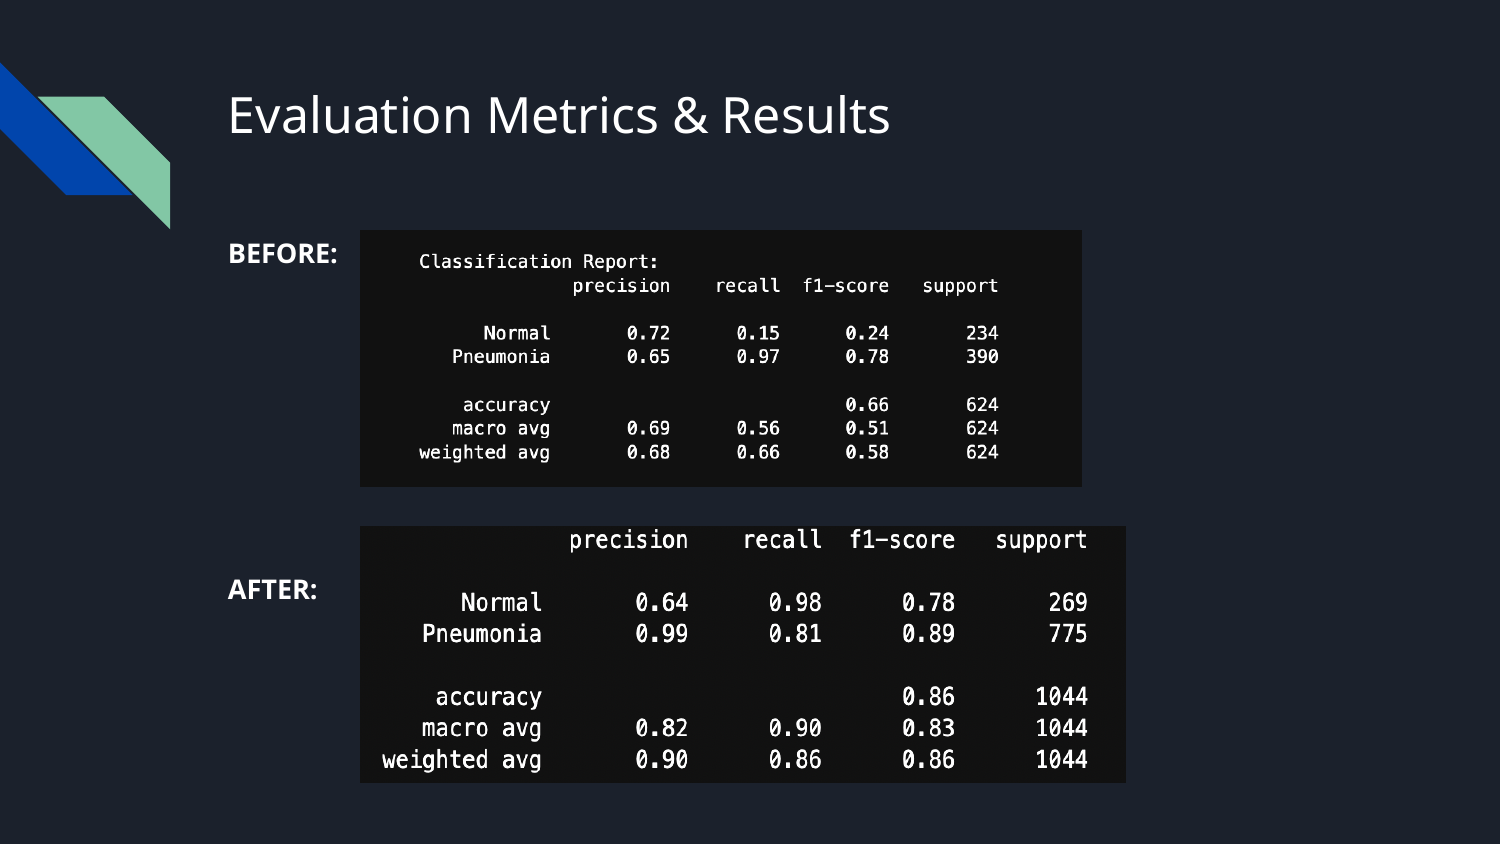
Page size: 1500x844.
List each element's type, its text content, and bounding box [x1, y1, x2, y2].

list BEFORE: AFTER: [212, 214, 1368, 693]
title Evaluation Metrics & Results [212, 64, 1368, 214]
picture [360, 526, 1126, 783]
picture [360, 230, 1082, 487]
